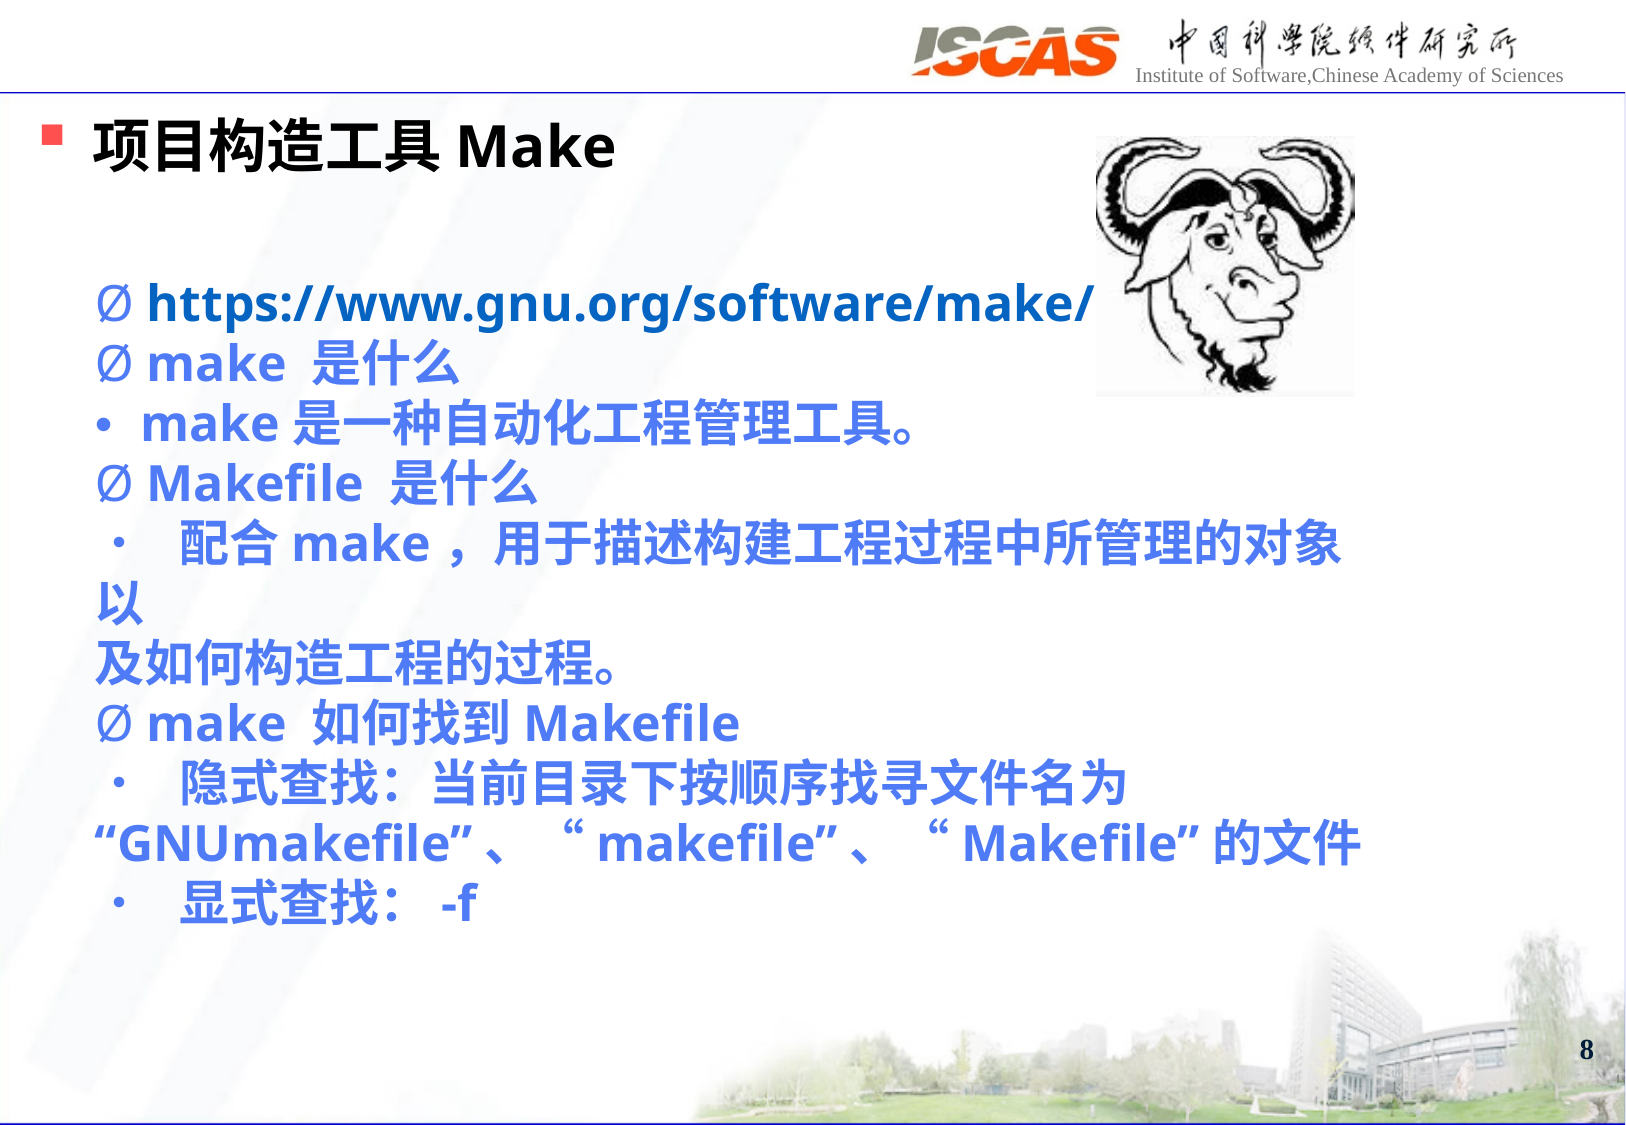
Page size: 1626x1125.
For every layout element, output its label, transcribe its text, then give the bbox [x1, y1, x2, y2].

picture [1166, 15, 1519, 71]
picture [0, 92, 1626, 1125]
slide_number 8 [1296, 1023, 1610, 1099]
list 项目构造工具Make [21, 101, 777, 197]
text_box Ø https://www.gnu.org/software/make/ Ø make 是什么 • make是一种自动化工程管理工具。 Ø Makefile 是什么 • 配合make，用于描述构建工程过程中所管理的对象以 及如何构造工程的过程。 Ø make 如何找到Makefile • 隐式查找：当前目录下按顺序找寻文件名为 “GNUmakefile”、“makefile”、“Makefile”的文件 • 显式查找：-f [80, 263, 1392, 939]
picture [907, 18, 1132, 87]
